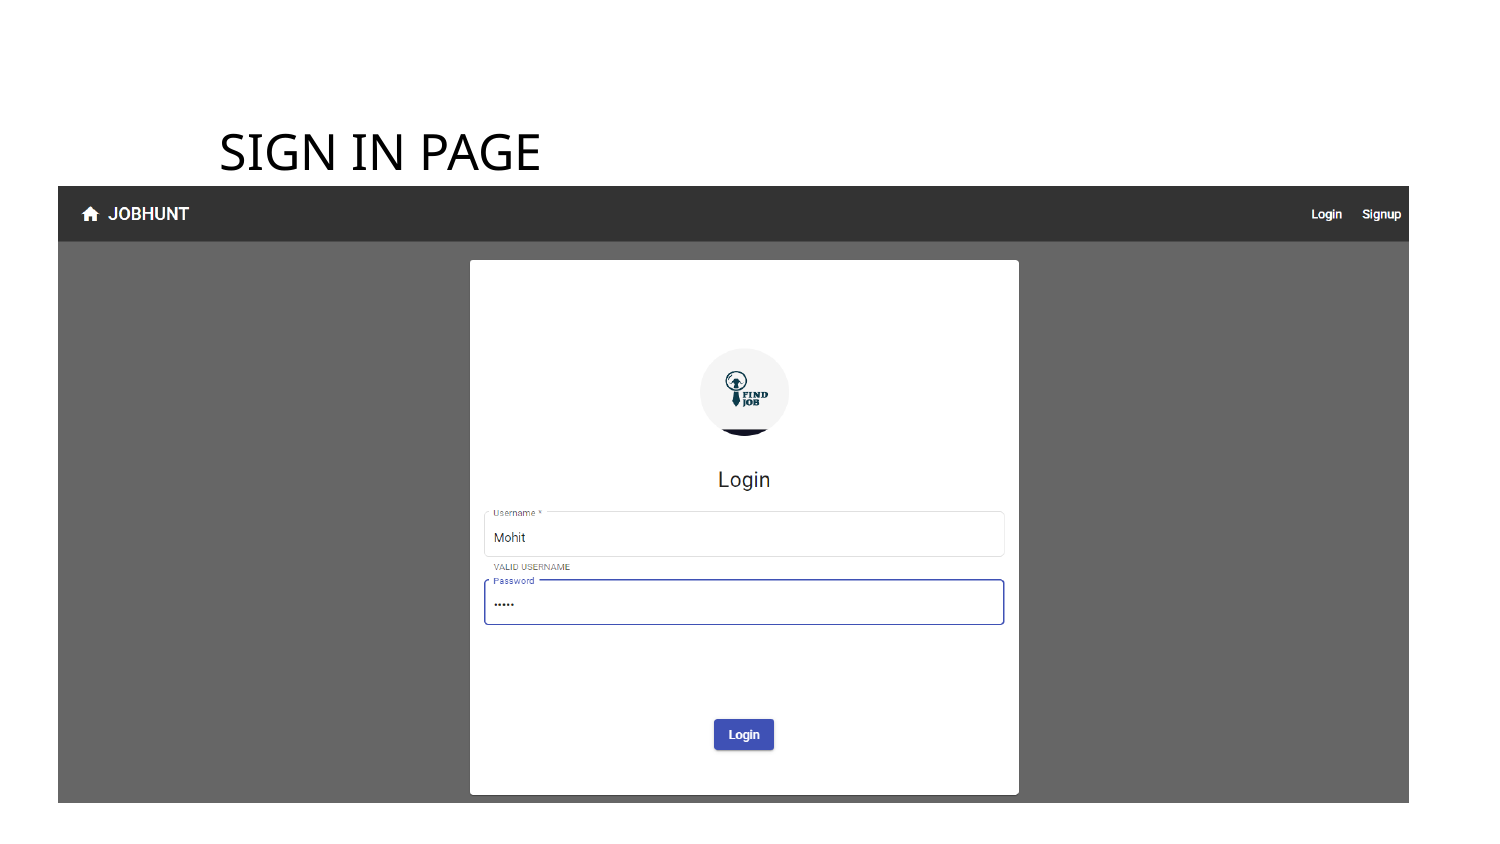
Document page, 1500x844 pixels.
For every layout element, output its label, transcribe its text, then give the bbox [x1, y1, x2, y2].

picture [58, 186, 1409, 803]
text_box SIGN IN PAGE [205, 105, 877, 186]
